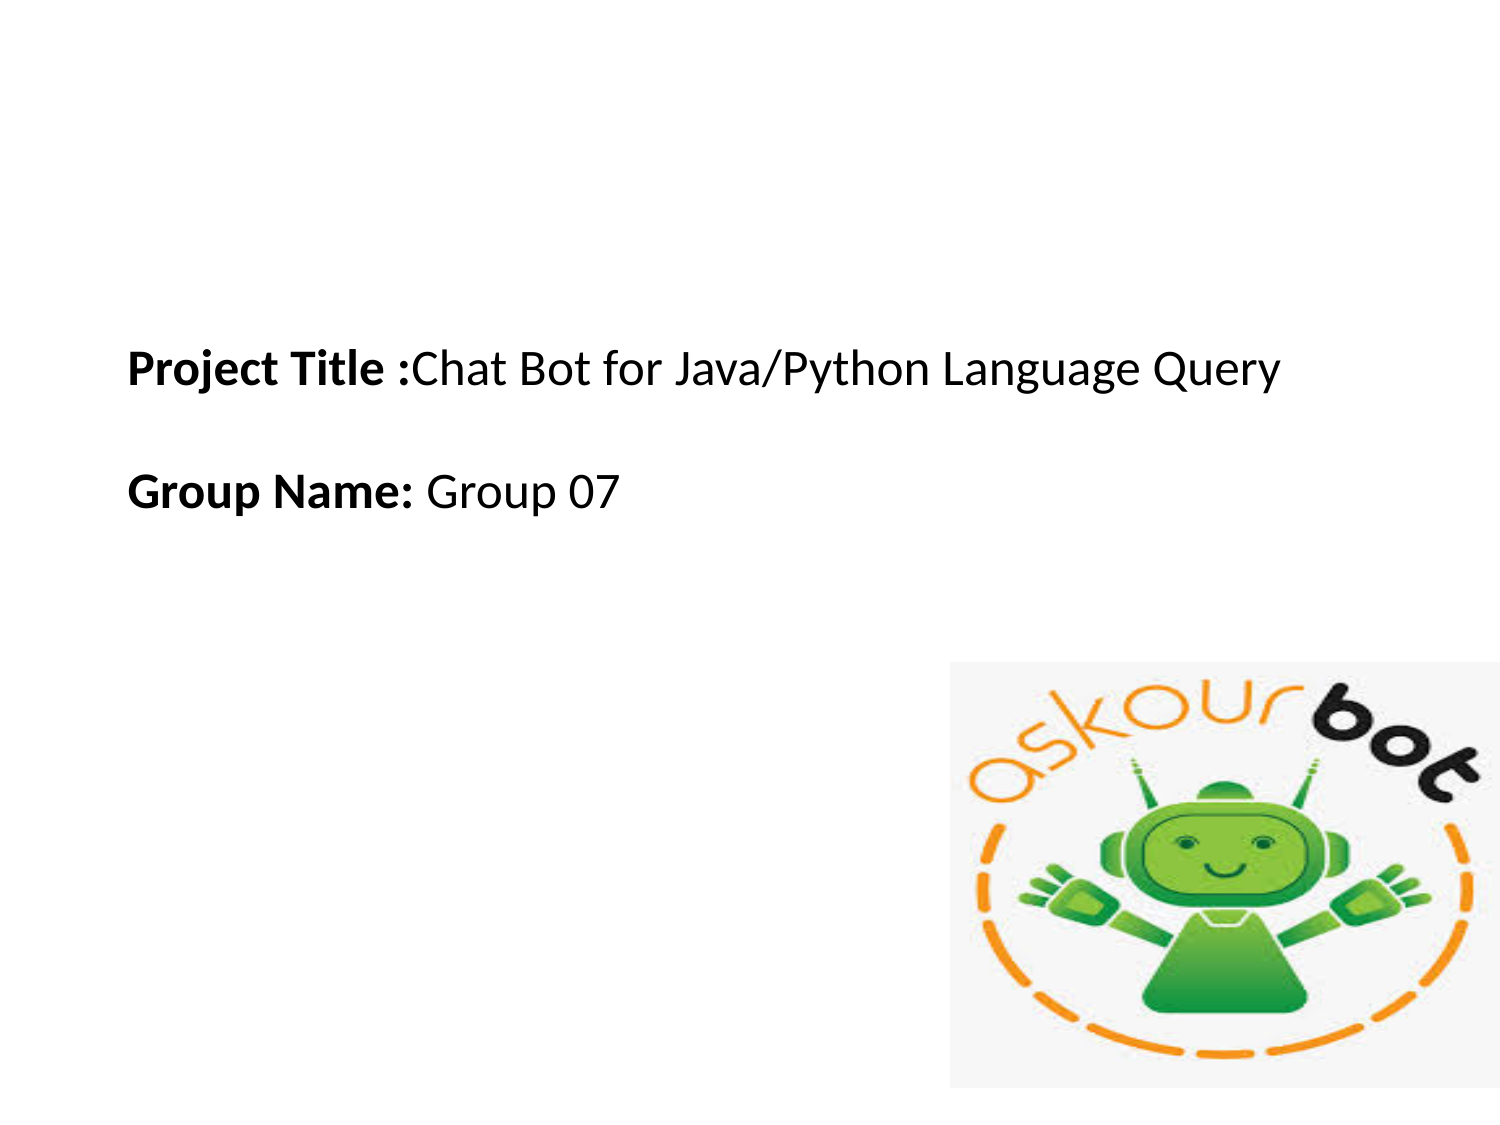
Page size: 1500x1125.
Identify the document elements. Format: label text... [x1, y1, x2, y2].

title Project Title :Chat Bot for Java/Python Language Query Group Name: Group 07 [112, 262, 1500, 591]
picture [949, 662, 1500, 1088]
